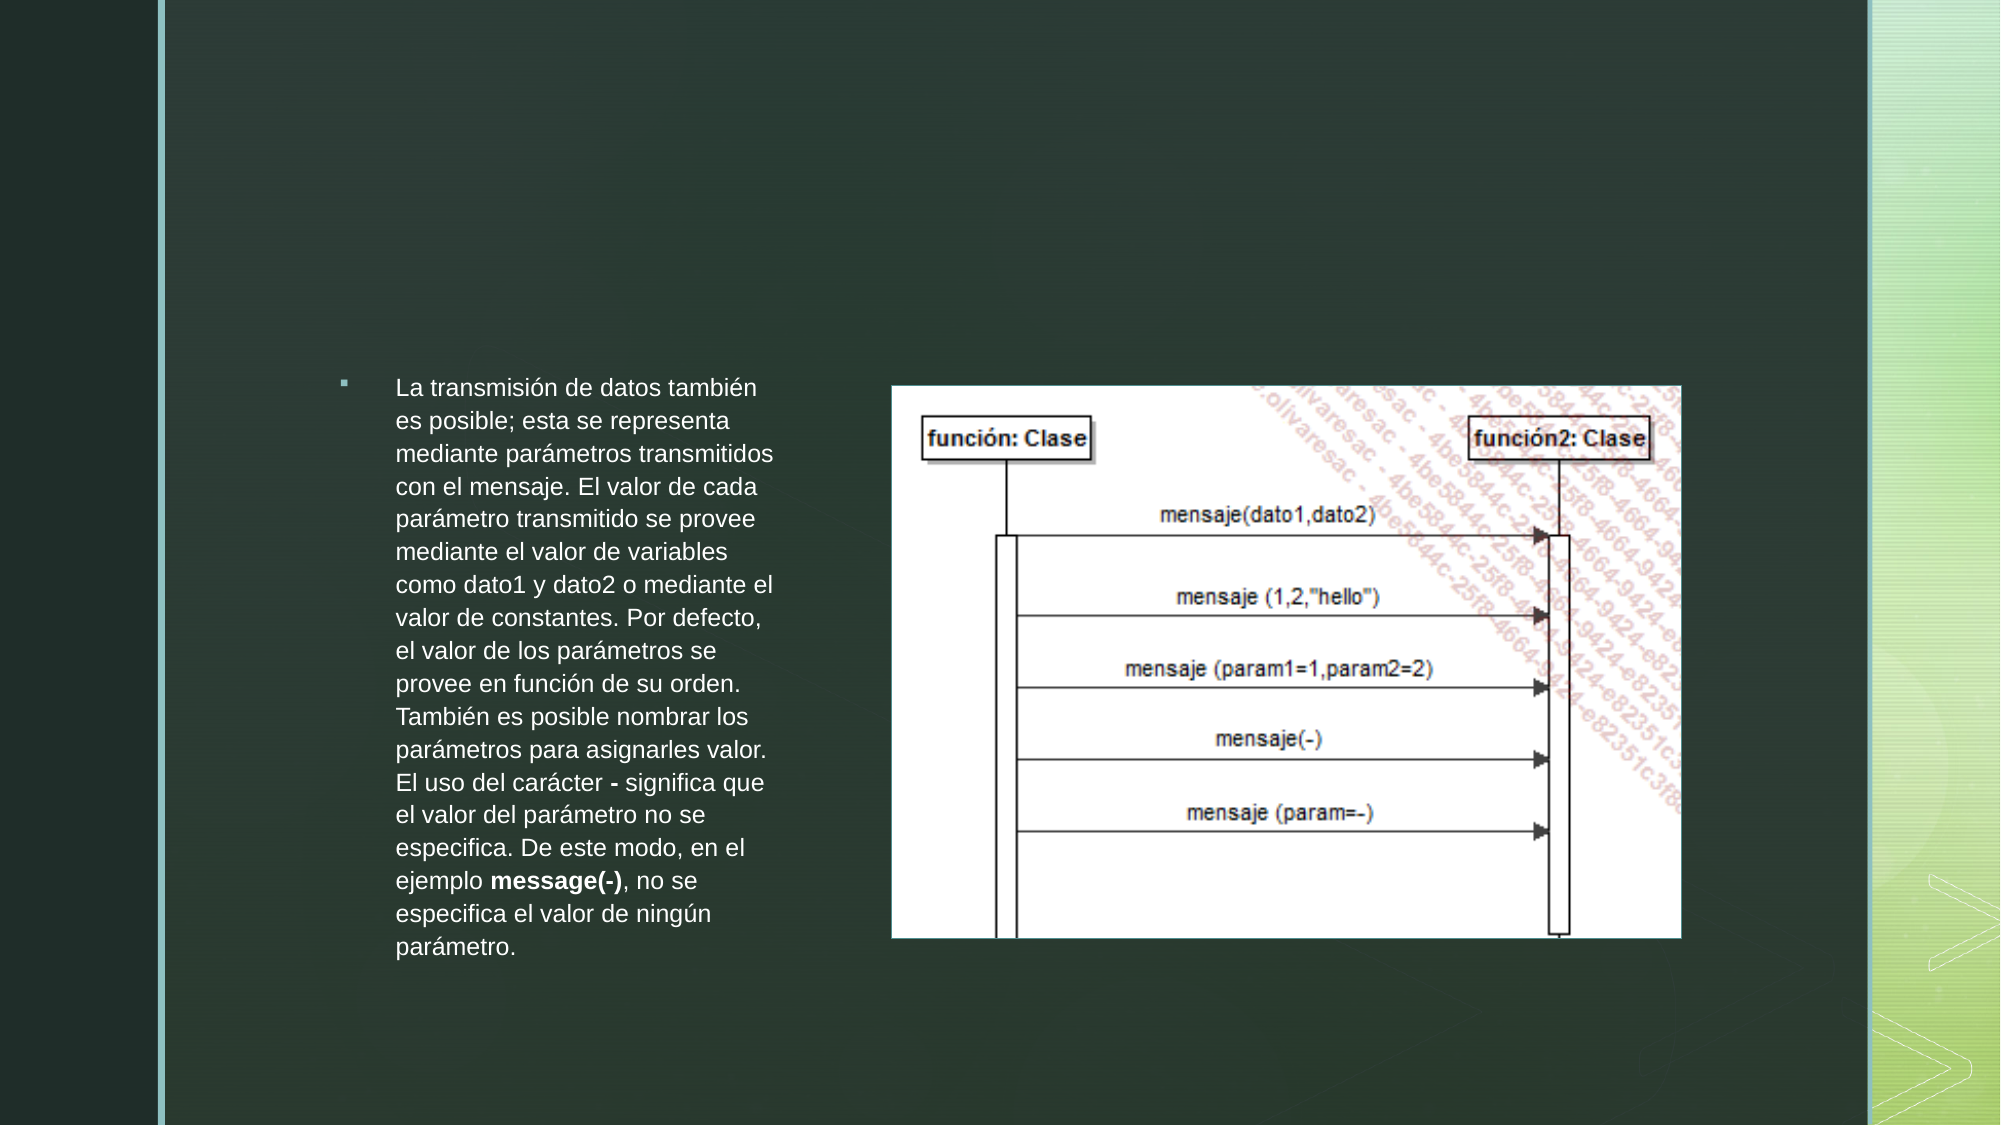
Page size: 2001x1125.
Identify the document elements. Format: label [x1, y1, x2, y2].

picture [0, 0, 2001, 1125]
list [890, 385, 1682, 939]
